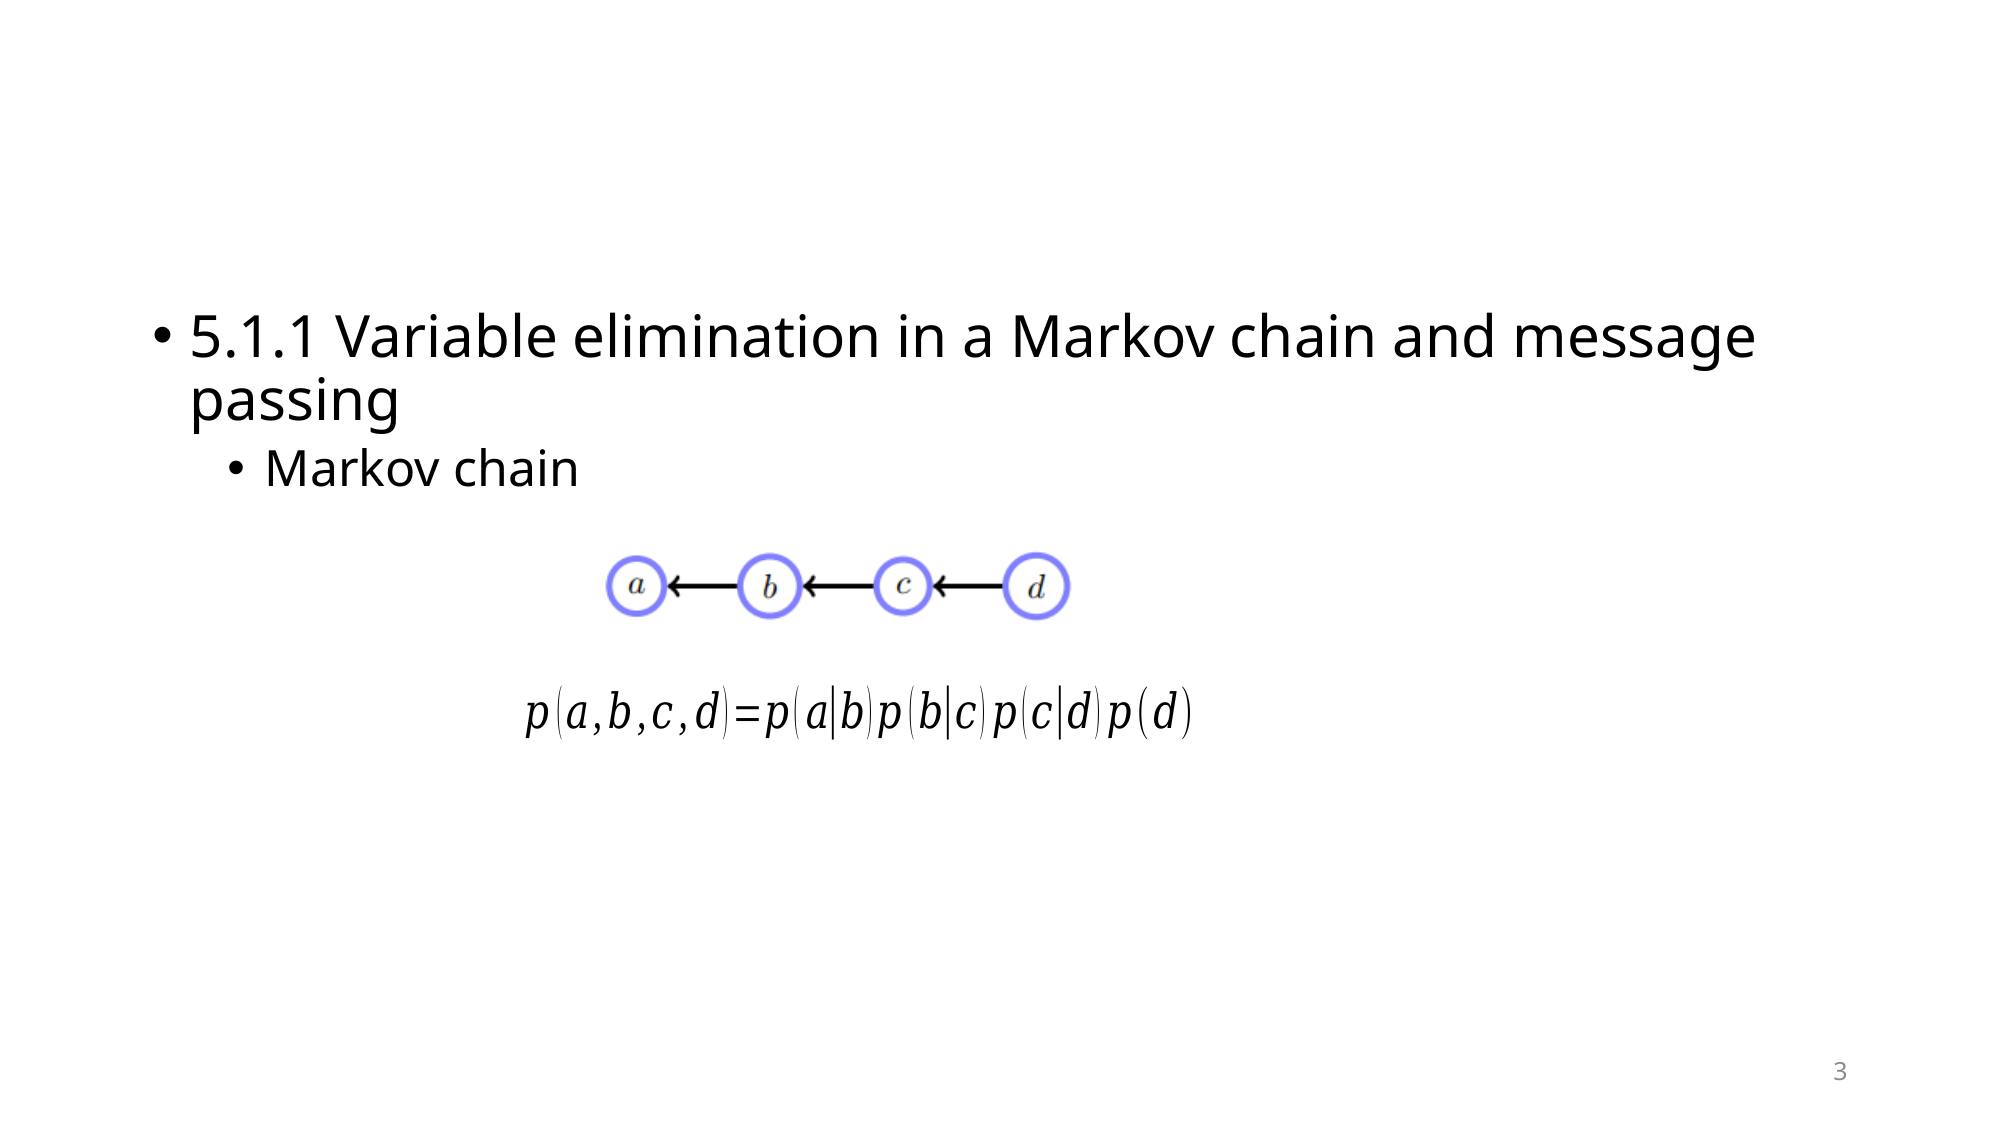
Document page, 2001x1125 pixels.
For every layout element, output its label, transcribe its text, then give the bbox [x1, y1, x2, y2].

list 5.1.1 Variable elimination in a Markov chain and message passing Markov chain [137, 299, 1863, 1014]
slide_number 3 [1412, 1042, 1863, 1103]
picture [595, 537, 1084, 639]
